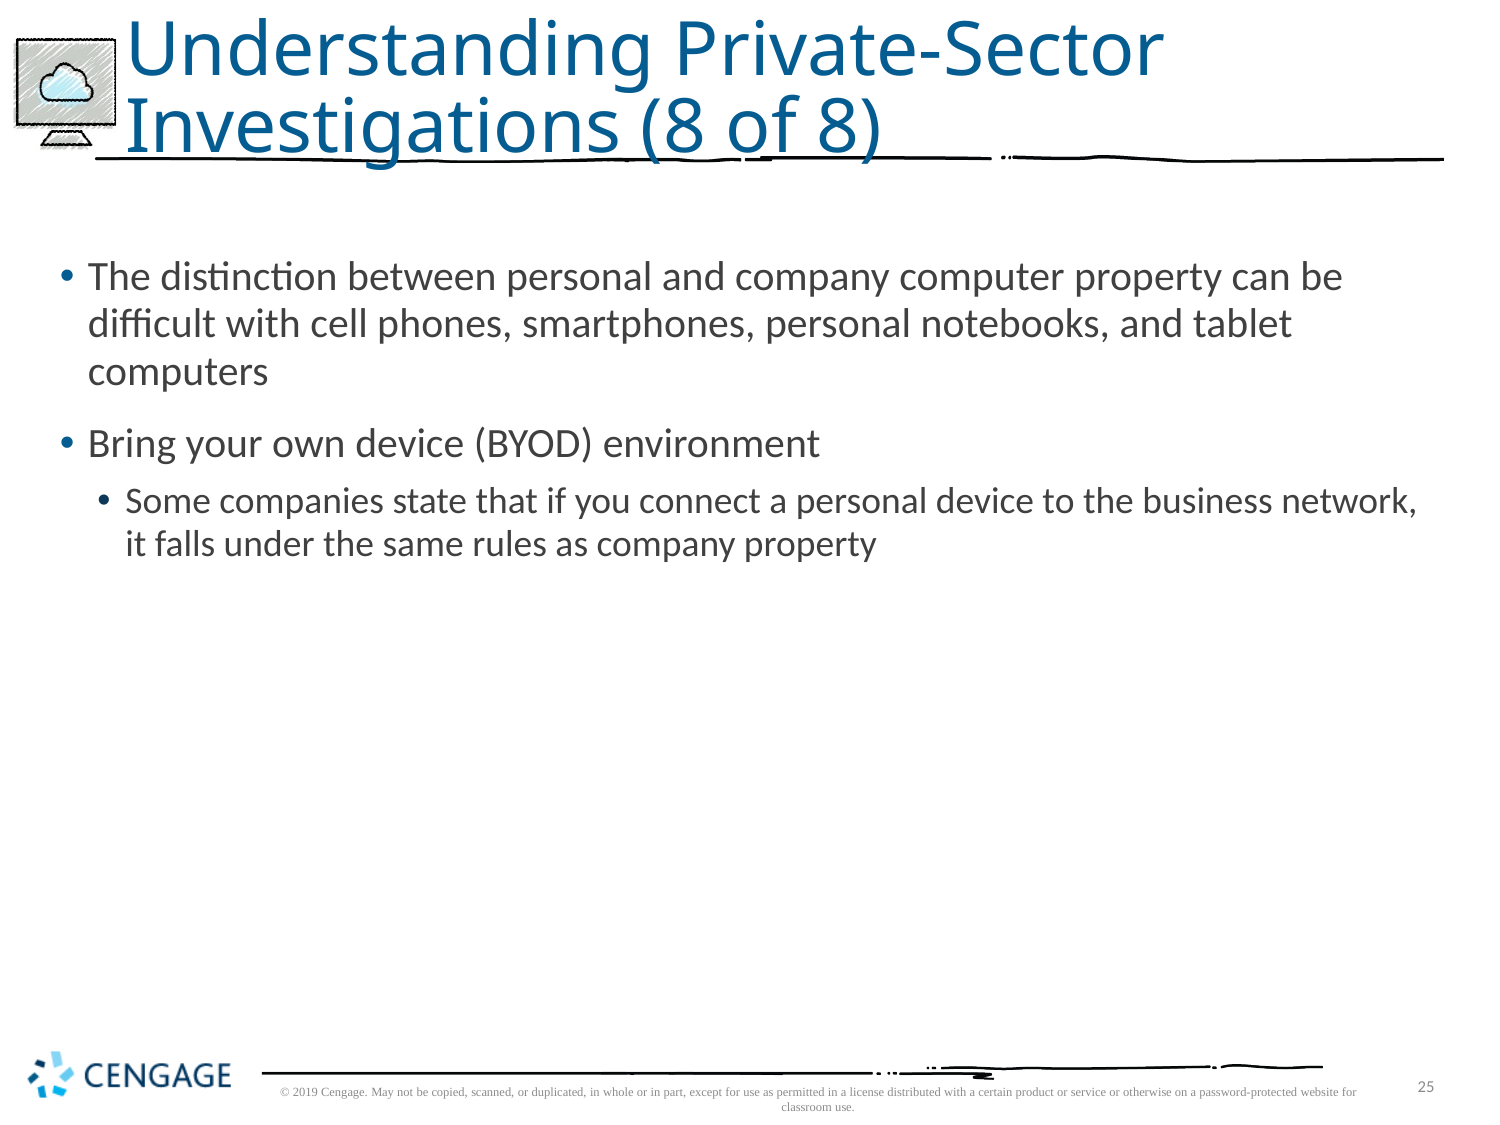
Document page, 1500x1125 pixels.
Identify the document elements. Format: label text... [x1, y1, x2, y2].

title Understanding Private-Sector Investigations (8 of 8) [125, 13, 1442, 169]
picture [261, 1064, 1323, 1079]
picture [7, 1037, 244, 1111]
picture [12, 36, 117, 151]
footer © 2019 Cengage. May not be copied, scanned, or duplicated, in whole or in part, except for use as permitted in a license distributed with a certain product or service or otherwise on a password-protected website for classroom use. [261, 1079, 1375, 1120]
list The distinction between personal and company computer property can be difficult with cell phones, smartphones, personal notebooks, and tablet computers Bring your own device (BYOD) environment Some companies state that if you connect a personal device to the business network, it falls under the same rules as company property [59, 252, 1441, 688]
picture [95, 155, 125, 163]
